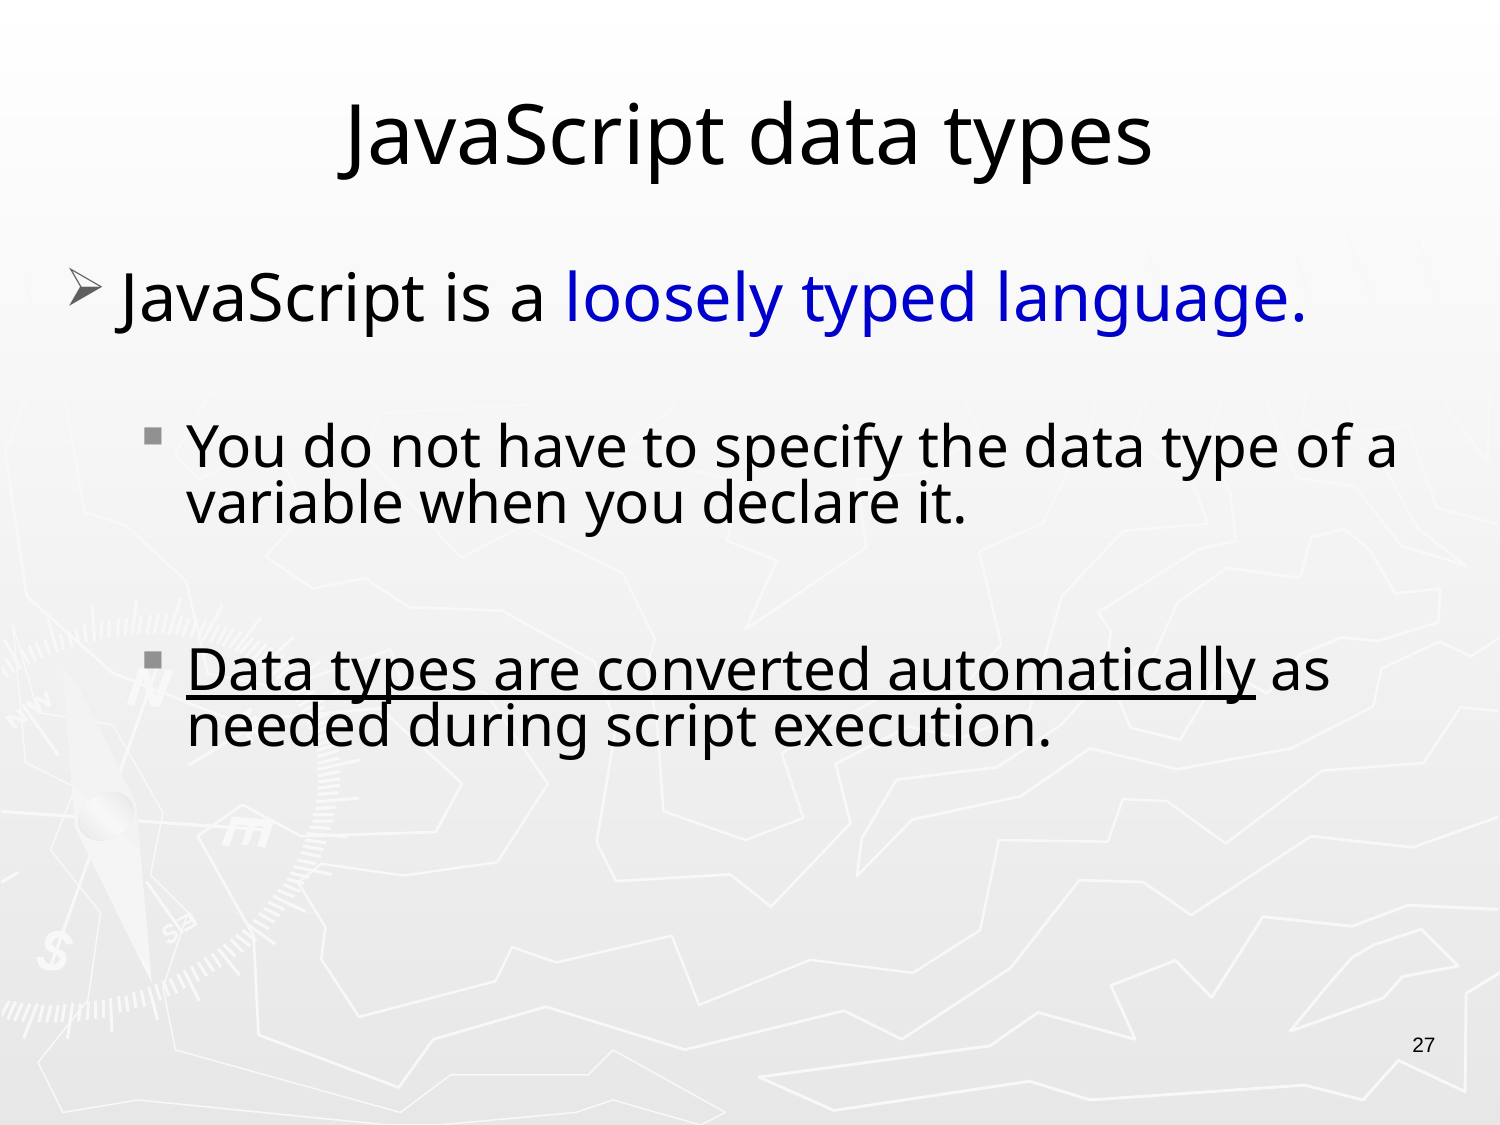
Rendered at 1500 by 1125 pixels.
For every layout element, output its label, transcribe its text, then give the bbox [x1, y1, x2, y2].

list JavaScript is a loosely typed language. You do not have to specify the data type of a variable when you declare it. Data types are converted automatically as needed during script execution. [49, 262, 1451, 1001]
slide_number 27 [1074, 1024, 1451, 1103]
title JavaScript data types [49, 37, 1451, 225]
